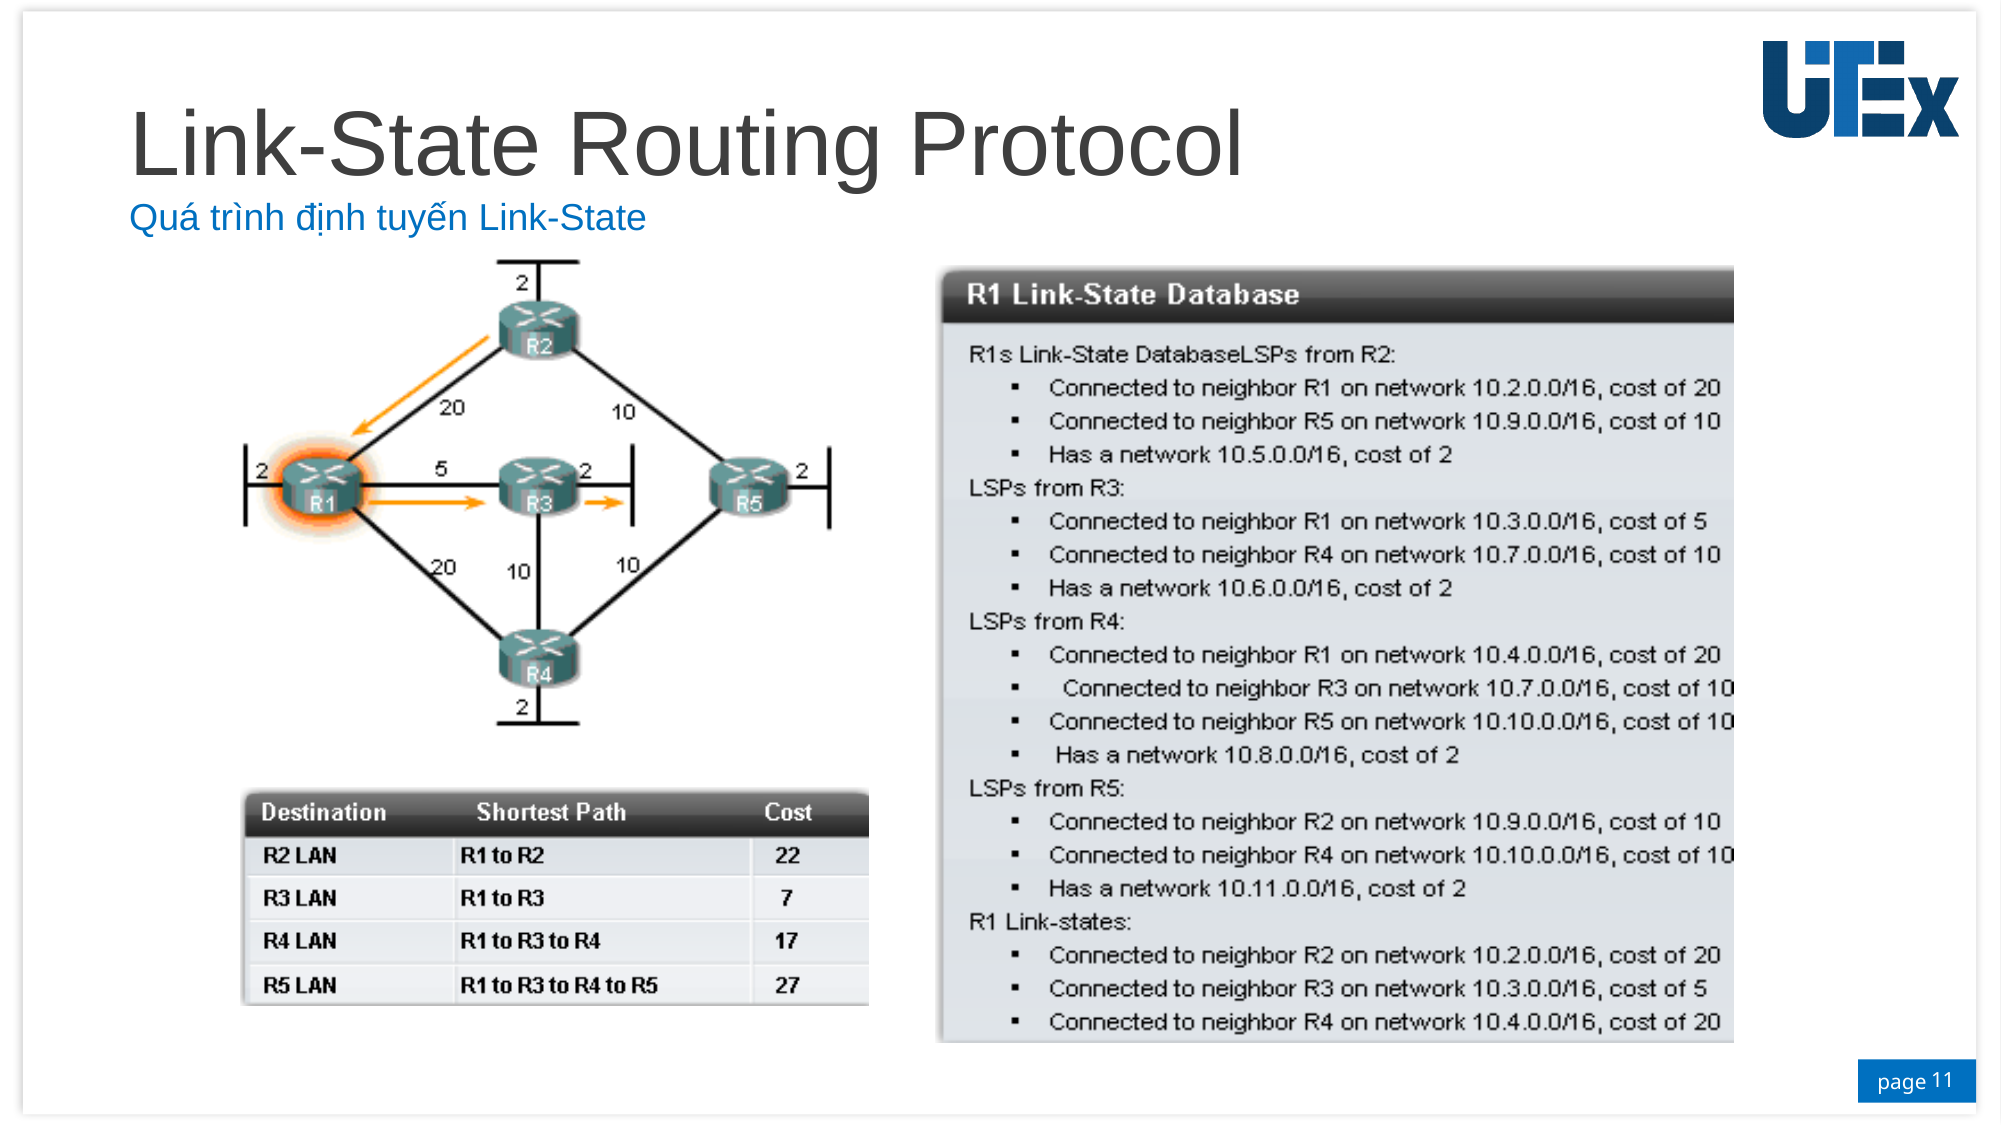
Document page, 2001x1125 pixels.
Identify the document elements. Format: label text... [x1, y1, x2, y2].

picture [240, 787, 869, 1006]
slide_number 11 [1877, 1058, 1970, 1104]
picture [935, 265, 1735, 1043]
picture [1763, 41, 1959, 138]
title Link-State Routing Protocol [114, 64, 1764, 190]
picture [174, 256, 843, 735]
list Quá trình định tuyến Link-State [114, 190, 1764, 250]
